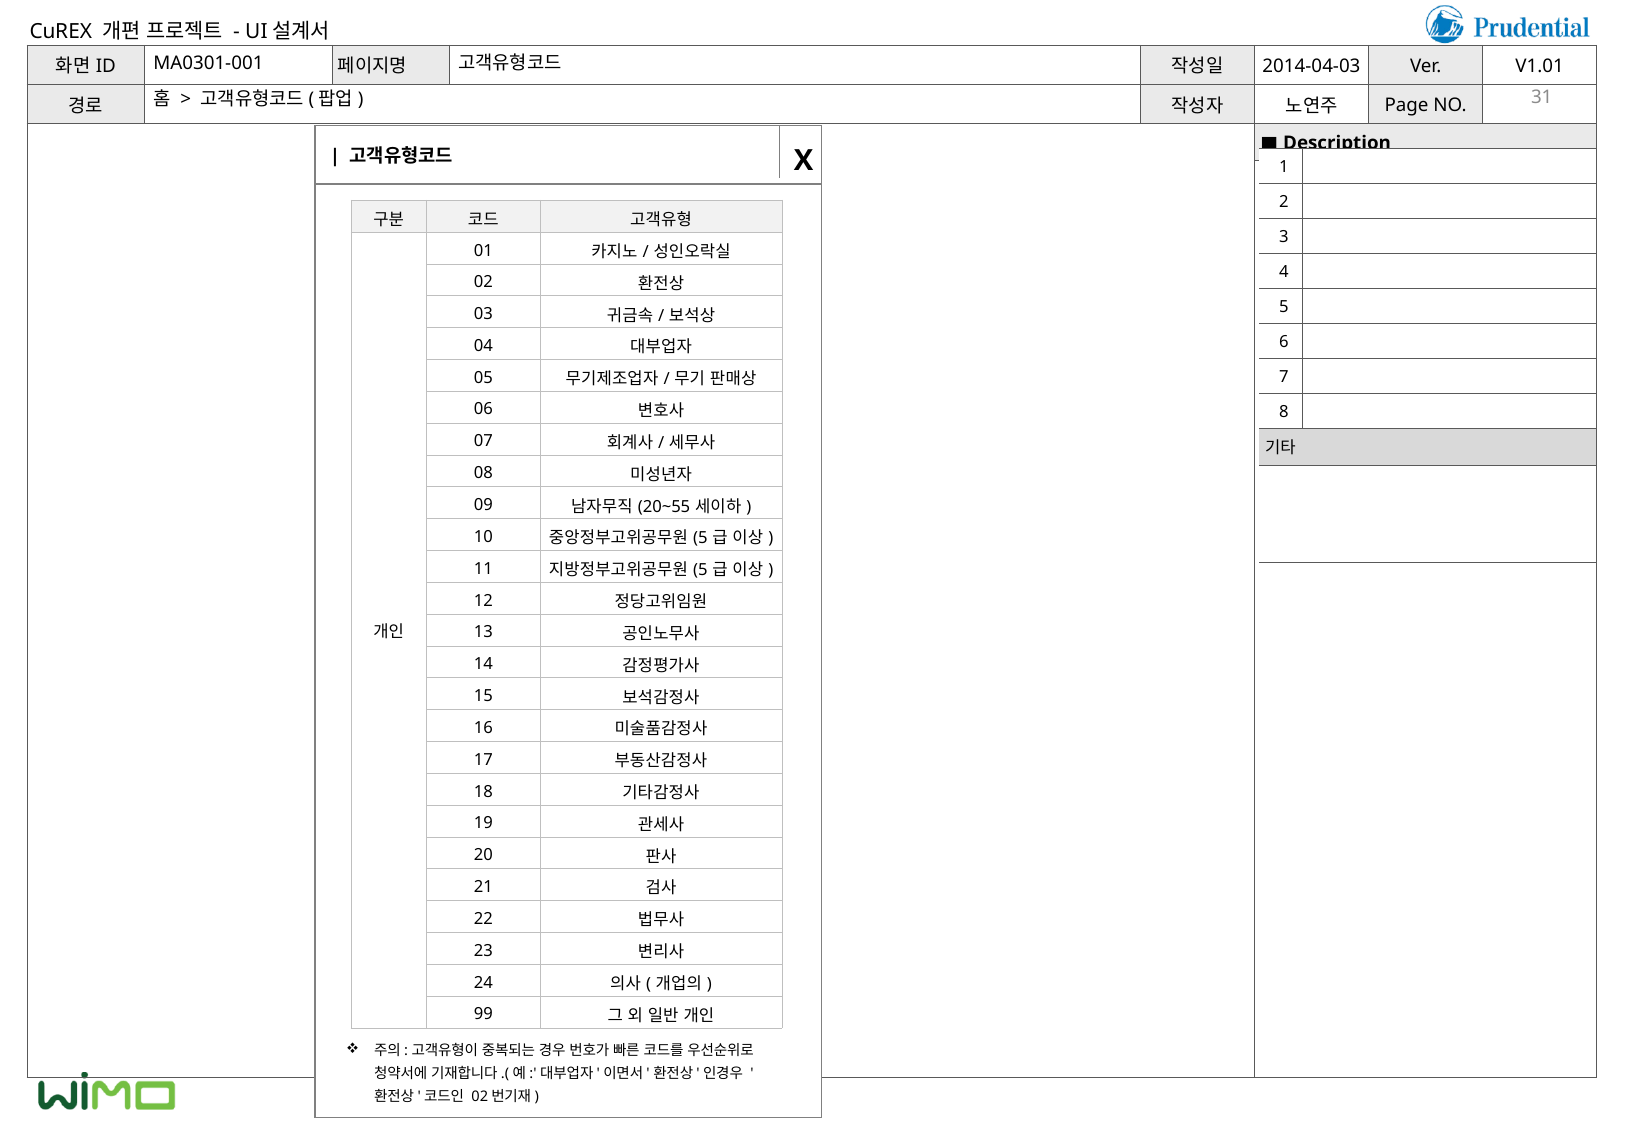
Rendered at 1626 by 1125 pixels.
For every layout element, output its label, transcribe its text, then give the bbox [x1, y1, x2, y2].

table_cell 환전상 [541, 265, 782, 295]
table_cell 01 [427, 233, 540, 264]
table_cell 판사 [541, 838, 782, 868]
table_cell 변호사 [541, 392, 782, 423]
table_cell 감정평가사 [541, 647, 782, 677]
table_cell 지방정부고위공무원(5급 이상) [541, 551, 782, 582]
table_cell 정당고위임원 [541, 583, 782, 614]
table_cell 3 [1259, 219, 1302, 253]
table_cell 그 외 일반 개인 [541, 997, 782, 1028]
table_header [1303, 149, 1596, 183]
table_header 코드 [427, 201, 540, 232]
table_cell 20 [427, 838, 540, 868]
table_cell 13 [427, 615, 540, 646]
table_cell 부동산감정사 [541, 742, 782, 773]
table_cell 14 [427, 647, 540, 677]
slide_number 31 [1485, 81, 1598, 114]
table_cell 05 [427, 360, 540, 391]
table_cell 7 [1259, 359, 1302, 393]
table_cell 11 [427, 551, 540, 582]
table_cell 무기제조업자/무기 판매상 [541, 360, 782, 391]
picture [28, 1071, 184, 1077]
table_cell 02 [427, 265, 540, 295]
table_cell 19 [427, 806, 540, 837]
table_cell 미성년자 [541, 456, 782, 486]
table_cell 08 [427, 456, 540, 486]
table_cell 5 [1259, 289, 1302, 323]
table_cell 15 [427, 678, 540, 709]
table_cell 03 [427, 296, 540, 327]
table_cell 기타 [1259, 429, 1596, 465]
table_cell [1303, 394, 1596, 428]
table_header 1 [1259, 149, 1302, 183]
table_cell 검사 [541, 869, 782, 900]
table_cell [1303, 254, 1596, 288]
table_cell 6 [1259, 324, 1302, 358]
table_cell 10 [427, 519, 540, 550]
text_box X [790, 128, 817, 180]
table_cell 중앙정부고위공무원(5급 이상) [541, 519, 782, 550]
table_cell 12 [427, 583, 540, 614]
table_cell 미술품감정사 [541, 710, 782, 741]
list 홈 > 고객유형코드(팝업) [144, 81, 1137, 115]
table_cell 법무사 [541, 901, 782, 932]
table_cell 귀금속/보석상 [541, 296, 782, 327]
table_cell 16 [427, 710, 540, 741]
table_cell [1303, 289, 1596, 323]
list MA0301-001 [144, 45, 328, 79]
table_cell 대부업자 [541, 328, 782, 359]
table_cell 남자무직(20~55세이하) [541, 487, 782, 518]
table_cell 공인노무사 [541, 615, 782, 646]
picture [1422, 0, 1594, 51]
table_cell 24 [427, 965, 540, 996]
table_cell 의사(개업의) [541, 965, 782, 996]
table_header 구분 [352, 201, 426, 232]
table_cell 회계사/세무사 [541, 424, 782, 455]
table_cell 8 [1259, 394, 1302, 428]
table_cell 09 [427, 487, 540, 518]
table_cell 22 [427, 901, 540, 932]
table_cell 21 [427, 869, 540, 900]
table_cell 보석감정사 [541, 678, 782, 709]
table_cell 04 [427, 328, 540, 359]
table_cell 관세사 [541, 806, 782, 837]
table_cell [1303, 219, 1596, 253]
table_cell 06 [427, 392, 540, 423]
list 고객유형코드 [448, 45, 1141, 79]
table_cell [1259, 466, 1596, 562]
table_header 고객유형 [541, 201, 782, 232]
text_box | 고객유형코드 [315, 125, 822, 185]
picture [27, 1078, 184, 1110]
table_cell 07 [427, 424, 540, 455]
table_cell 개인 [352, 233, 426, 1028]
text_box [315, 185, 822, 1118]
table_cell [1303, 359, 1596, 393]
table_cell 99 [427, 997, 540, 1028]
table_cell [1303, 184, 1596, 218]
table_cell 18 [427, 774, 540, 805]
table_cell 기타감정사 [541, 774, 782, 805]
text_box 주의:고객유형이 중복되는 경우 번호가 빠른 코드를 우선순위로 청약서에 기재합니다.(예:'대부업자'이면서'환전상'인경우 '환전상'코드인 02번기재) [343, 1033, 791, 1107]
table_cell 17 [427, 742, 540, 773]
table_cell 2 [1259, 184, 1302, 218]
table_cell 4 [1259, 254, 1302, 288]
table_cell 23 [427, 933, 540, 964]
table_cell 카지노/성인오락실 [541, 233, 782, 264]
table_cell 변리사 [541, 933, 782, 964]
table_cell [1303, 324, 1596, 358]
